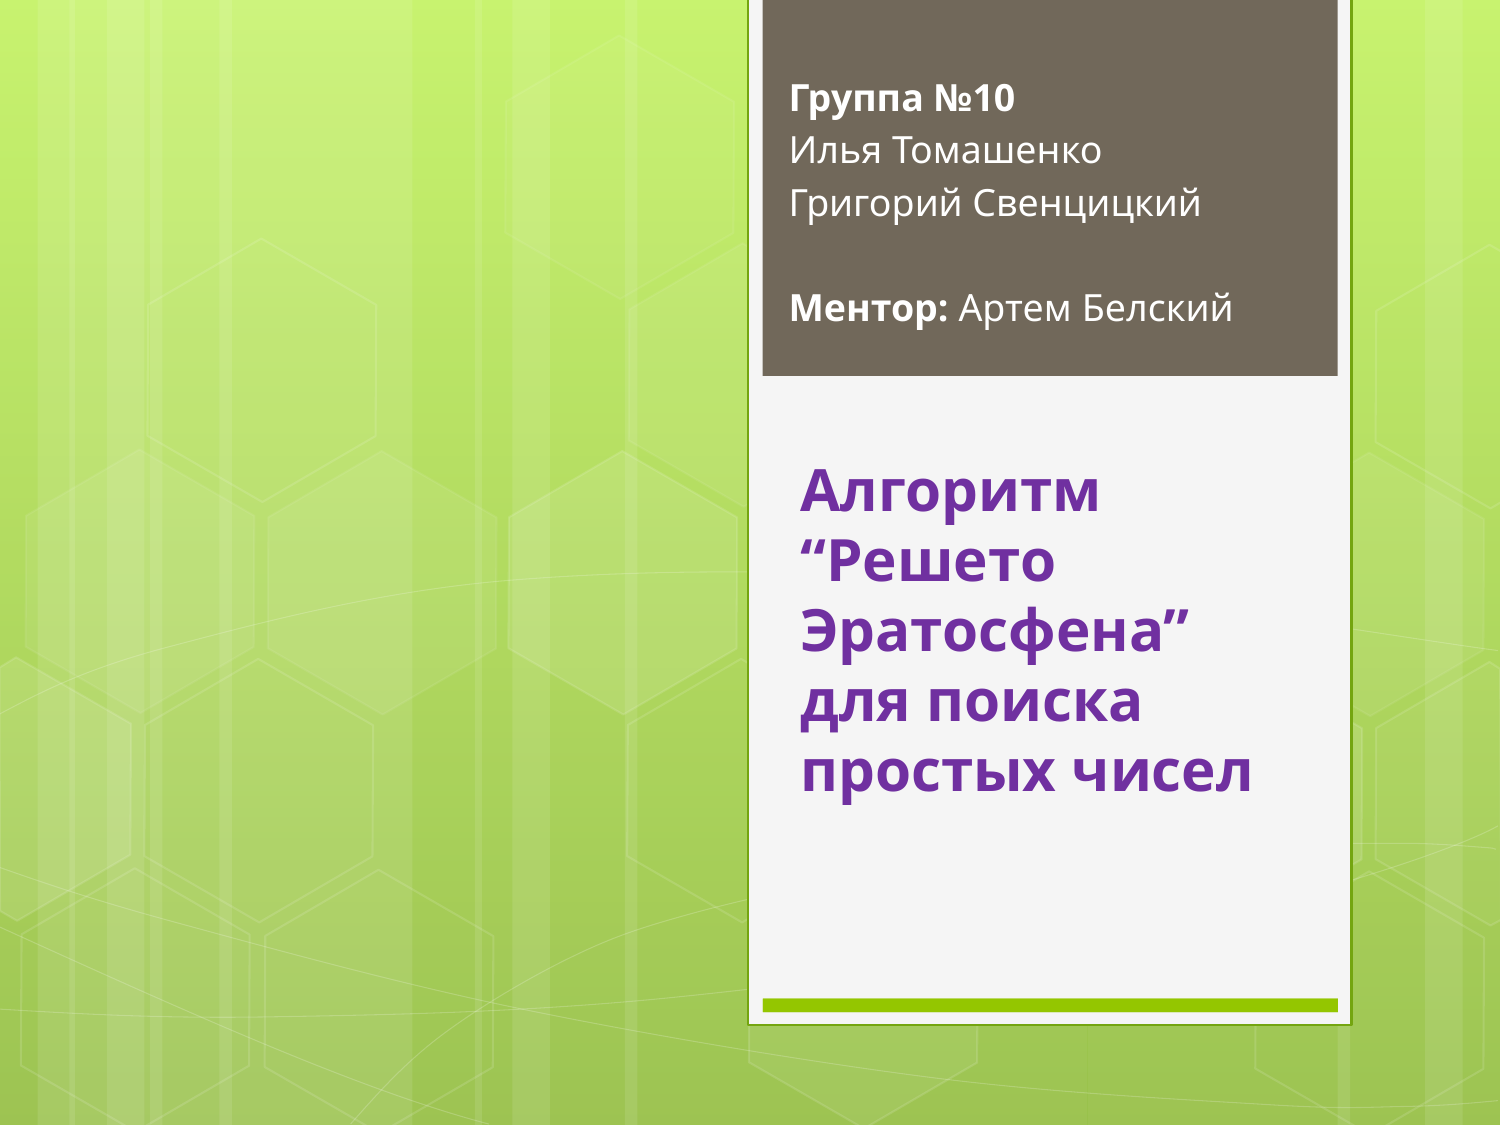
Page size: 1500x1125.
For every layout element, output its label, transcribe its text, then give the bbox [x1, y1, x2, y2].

subtitle Группа №10 Илья Томашенко Григорий Свенцицкий Ментор: Артем Белский [773, 66, 1317, 445]
title Алгоритм “Решето Эратосфена” для поиска простых чисел [785, 420, 1329, 811]
